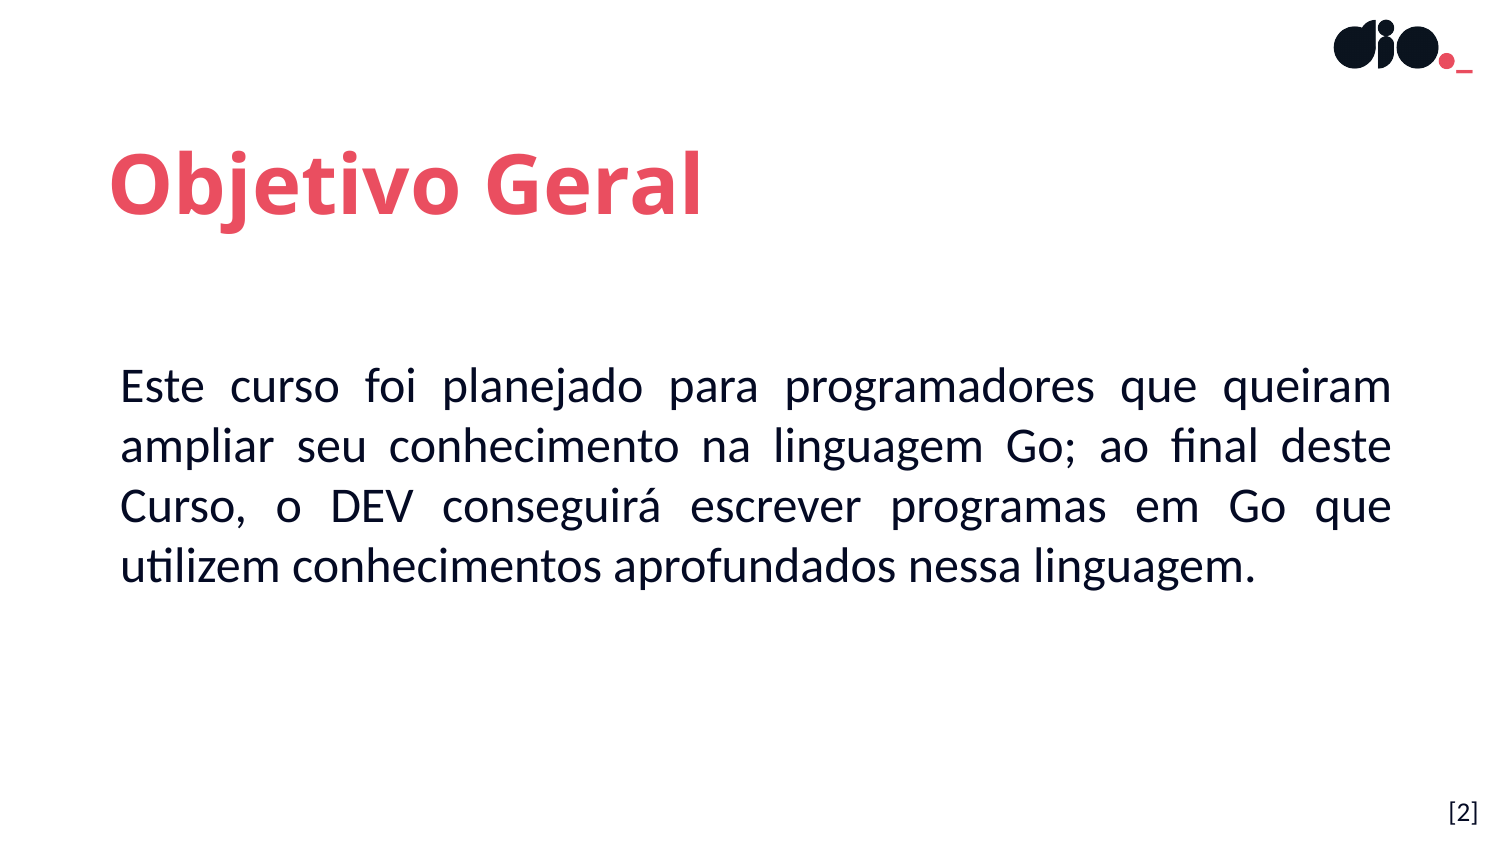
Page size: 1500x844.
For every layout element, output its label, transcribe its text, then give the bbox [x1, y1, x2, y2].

text_box Este curso foi planejado para programadores que queiram ampliar seu conhecimento na linguagem Go; ao final deste Curso, o DEV conseguirá escrever programas em Go que utilizem conhecimentos aprofundados nessa linguagem. [92, 304, 1408, 641]
slide_number [2] [1403, 779, 1494, 844]
picture [1333, 19, 1473, 74]
text_box Objetivo Geral [92, 104, 1408, 243]
